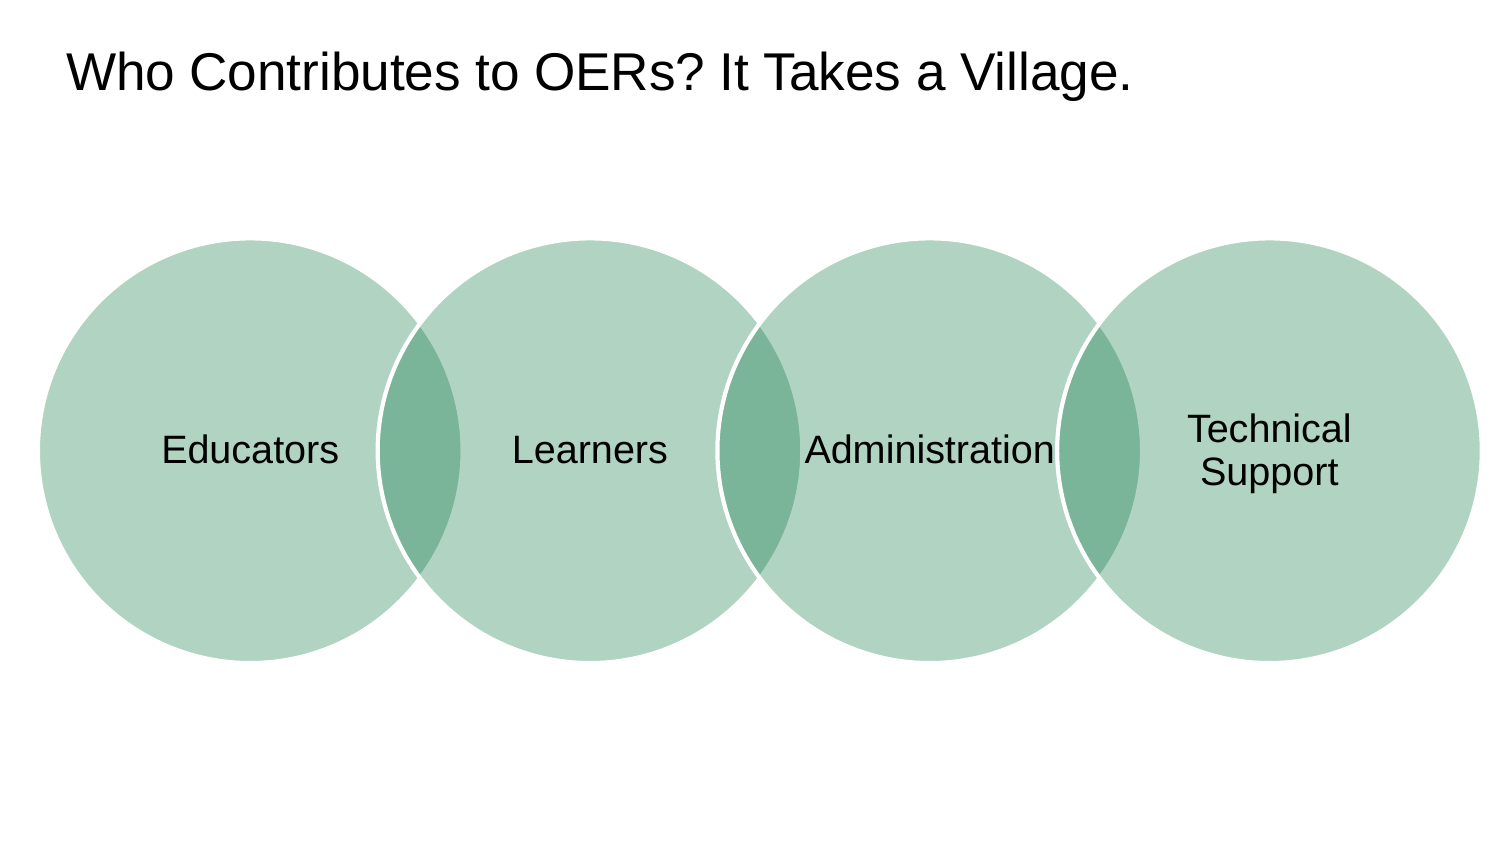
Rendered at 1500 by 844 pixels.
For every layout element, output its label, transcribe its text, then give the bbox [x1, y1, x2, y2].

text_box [37, 238, 1482, 664]
title Who Contributes to OERs? It Takes a Village. [51, 22, 1449, 117]
